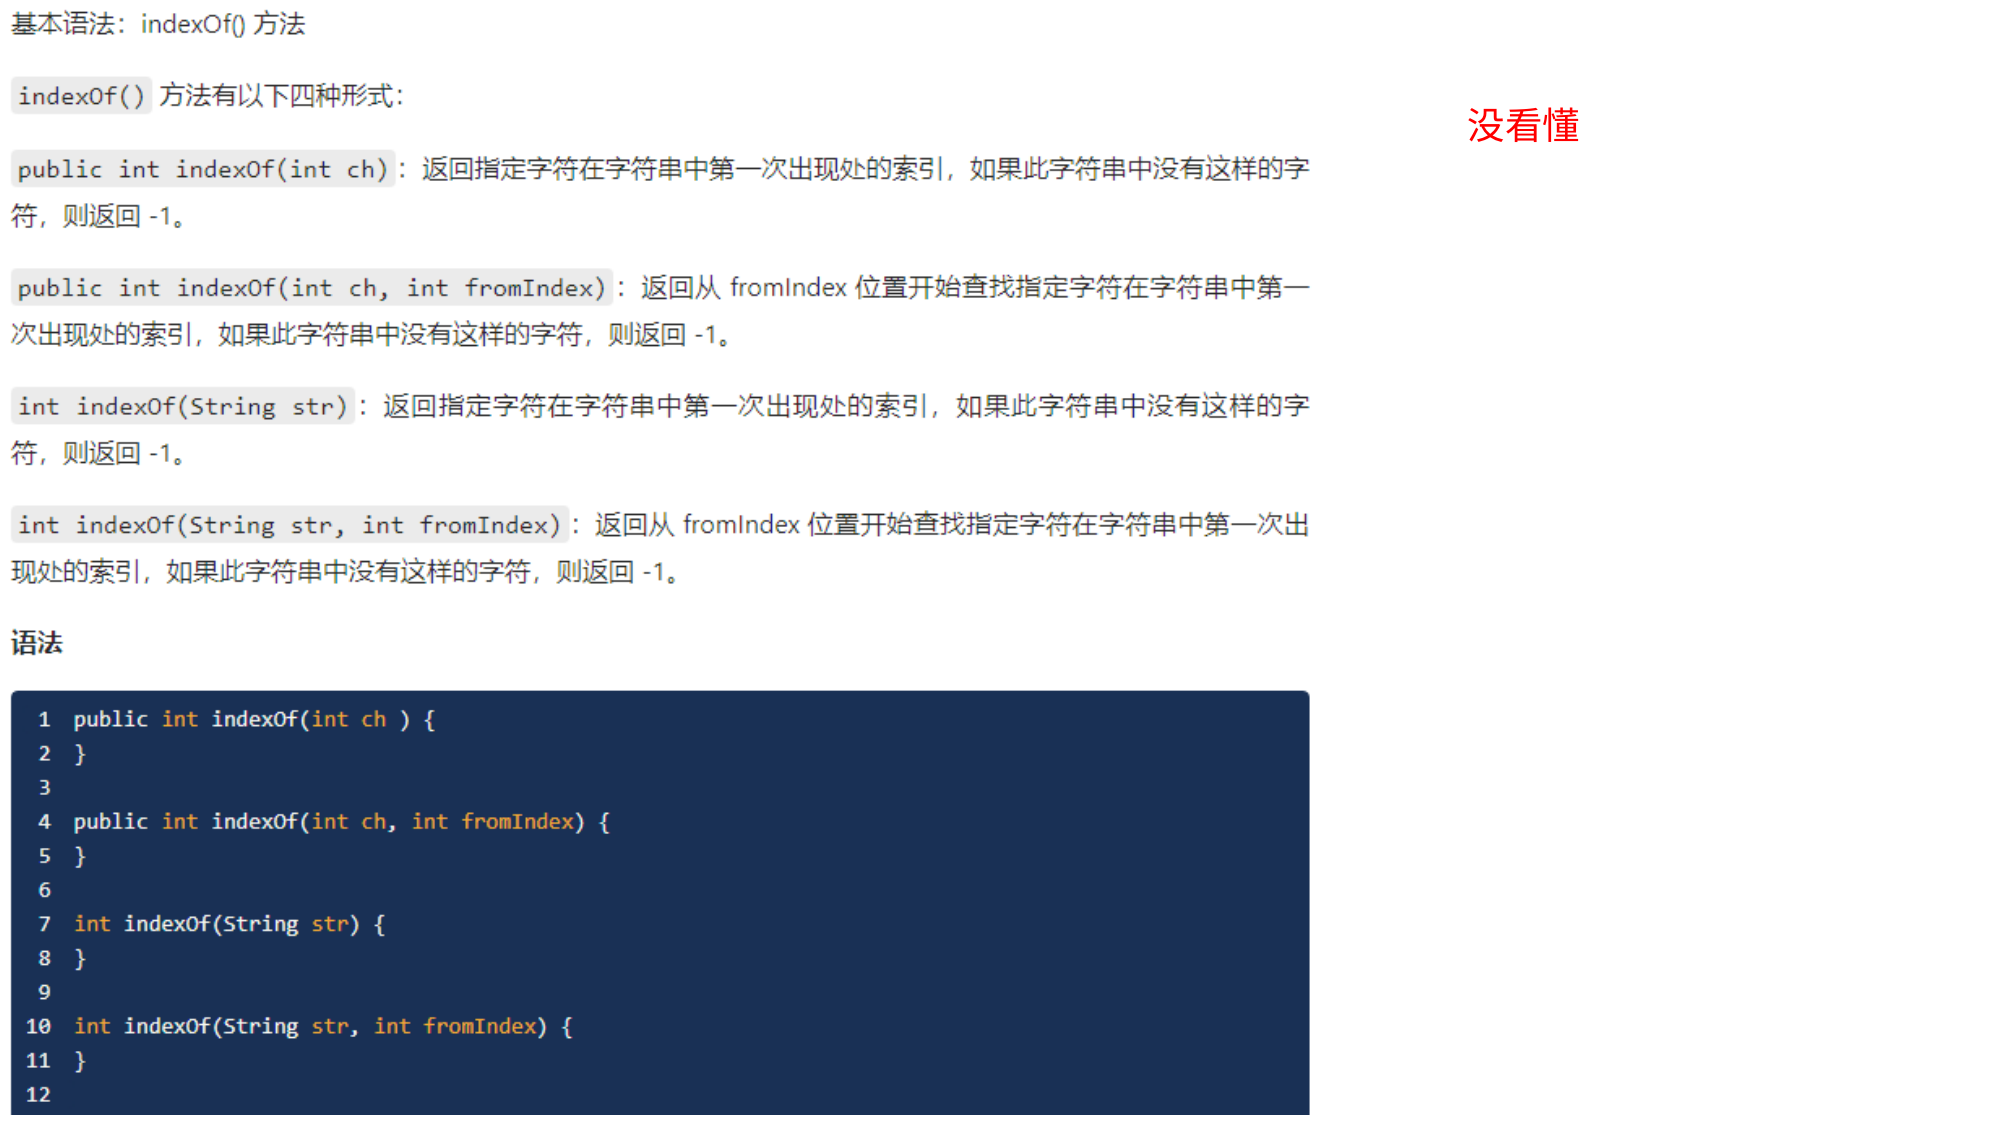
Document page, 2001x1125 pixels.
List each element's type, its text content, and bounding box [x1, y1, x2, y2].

text_box 没看懂 [1453, 94, 1846, 155]
picture [0, 0, 1331, 1115]
